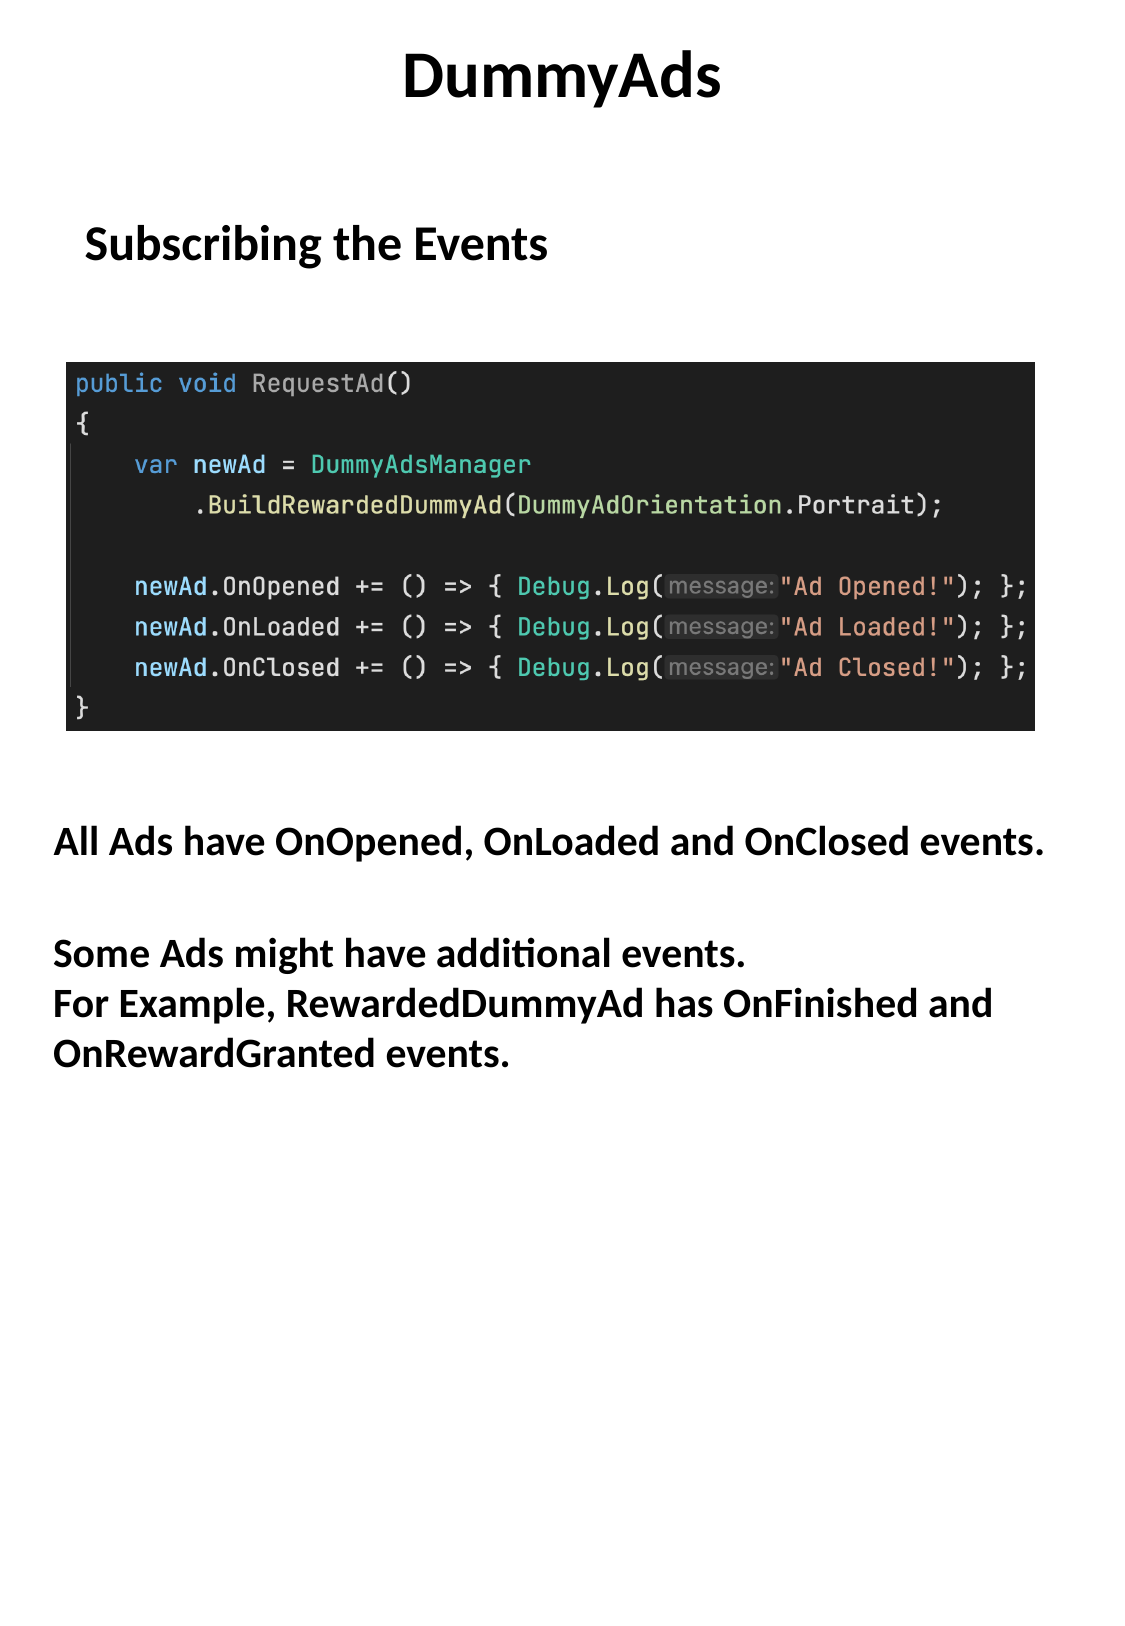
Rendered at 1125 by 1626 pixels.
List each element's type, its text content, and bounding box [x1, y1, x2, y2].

picture [66, 362, 1035, 731]
text_box Subscribing the Events [69, 203, 564, 278]
text_box Some Ads might have additional events. For Example, RewardedDummyAd has OnFinished and OnRewardGranted events. [38, 917, 1009, 1083]
text_box All Ads have OnOpened, OnLoaded and OnClosed events. [39, 806, 1061, 872]
text_box DummyAds [387, 23, 738, 119]
